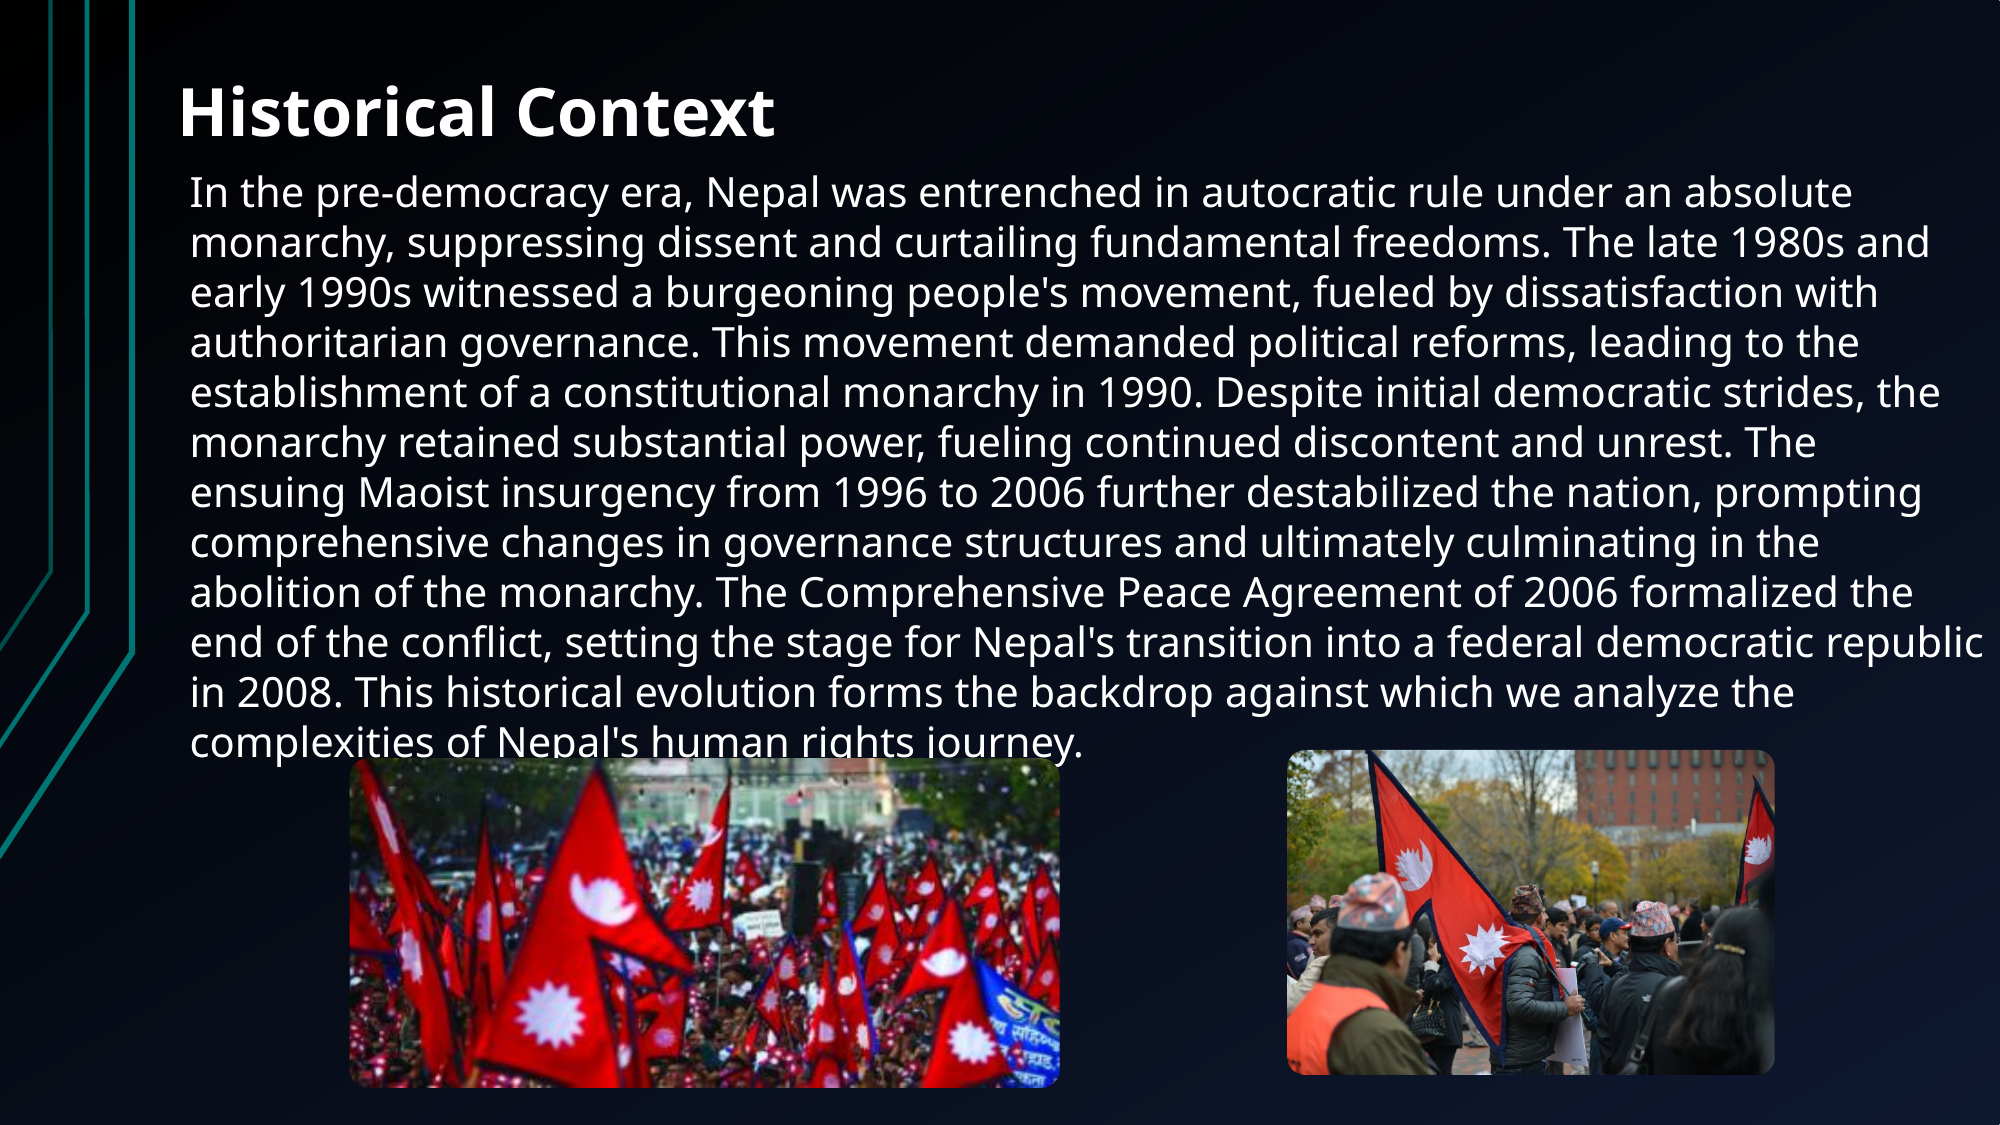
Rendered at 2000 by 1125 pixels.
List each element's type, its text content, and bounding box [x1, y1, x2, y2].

picture [1286, 749, 1775, 1076]
text_box In the pre-democracy era, Nepal was entrenched in autocratic rule under an absolute monarchy, suppressing dissent and curtailing fundamental freedoms. The late 1980s and early 1990s witnessed a burgeoning people's movement, fueled by dissatisfaction with authoritarian governance. This movement demanded political reforms, leading to the establishment of a constitutional monarchy in 1990. Despite initial democratic strides, the monarchy retained substantial power, fueling continued discontent and unrest. The ensuing Maoist insurgency from 1996 to 2006 further destabilized the nation, prompting comprehensive changes in governance structures and ultimately culminating in the abolition of the monarchy. The Comprehensive Peace Agreement of 2006 formalized the end of the conflict, setting the stage for Nepal's transition into a federal democratic republic in 2008. This historical evolution forms the backdrop against which we analyze the complexities of Nepal's human rights journey. [174, 158, 2000, 774]
text_box Historical Context [163, 62, 792, 158]
picture [349, 757, 1060, 1089]
